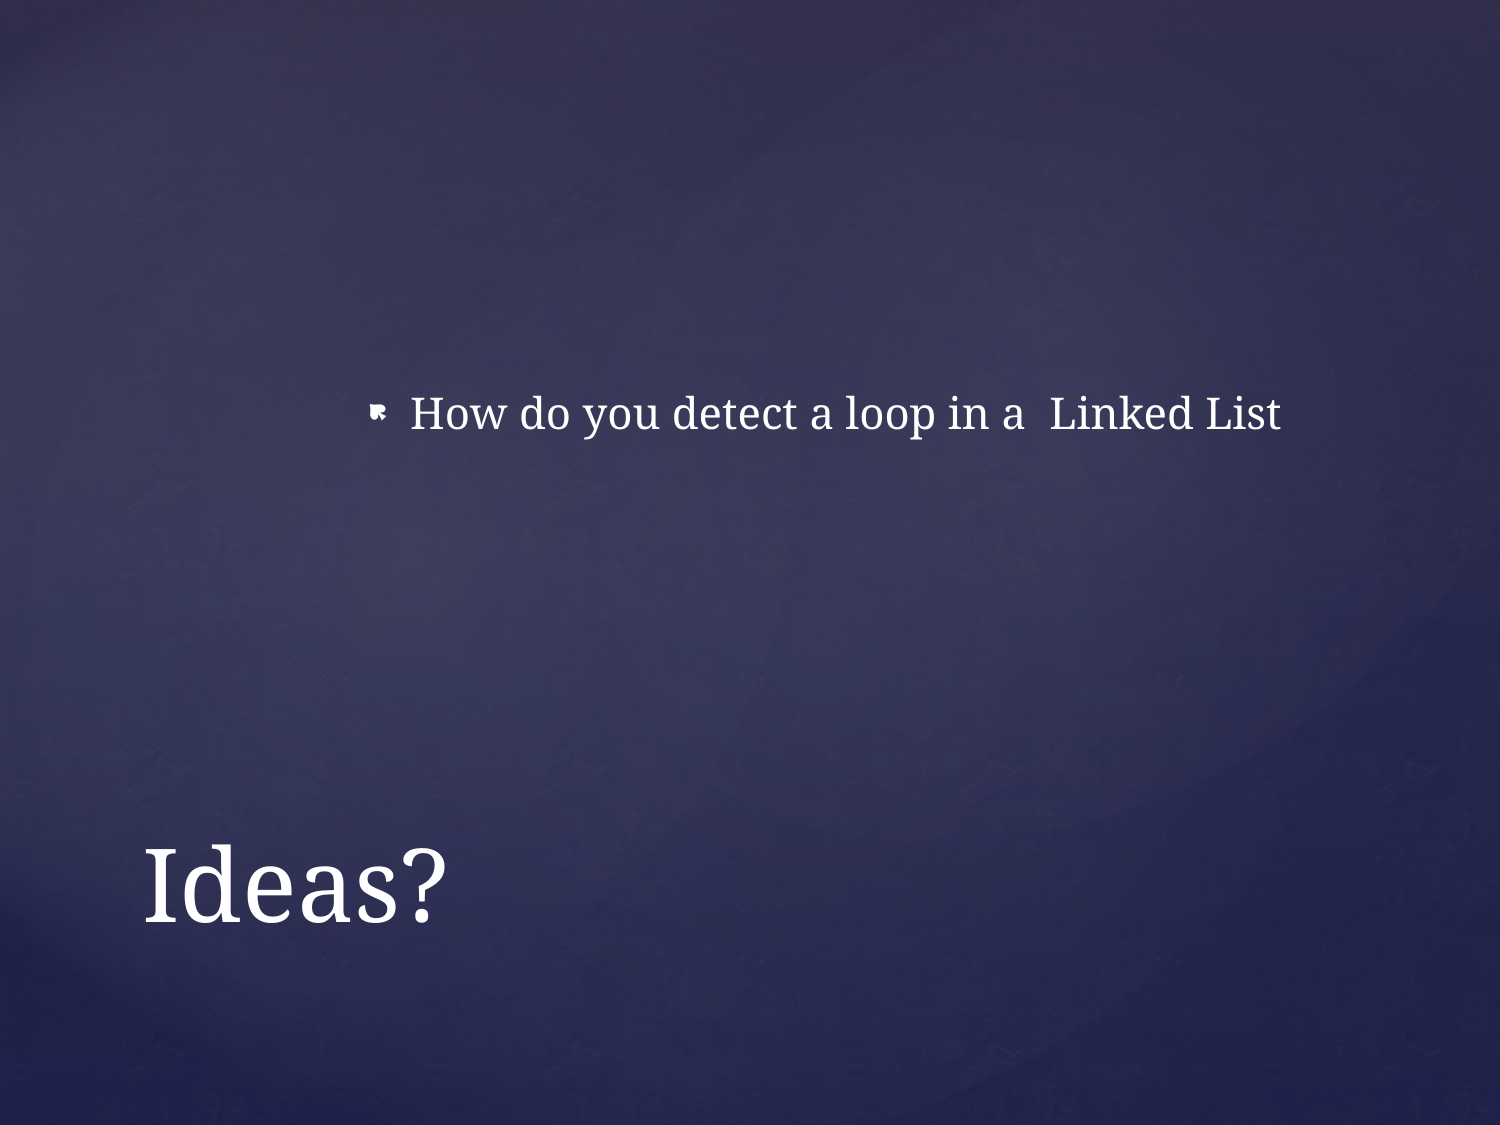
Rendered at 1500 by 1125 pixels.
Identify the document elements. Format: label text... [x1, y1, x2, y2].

list How do you detect a loop in a Linked List [350, 112, 1350, 713]
title Ideas? [127, 800, 1365, 950]
